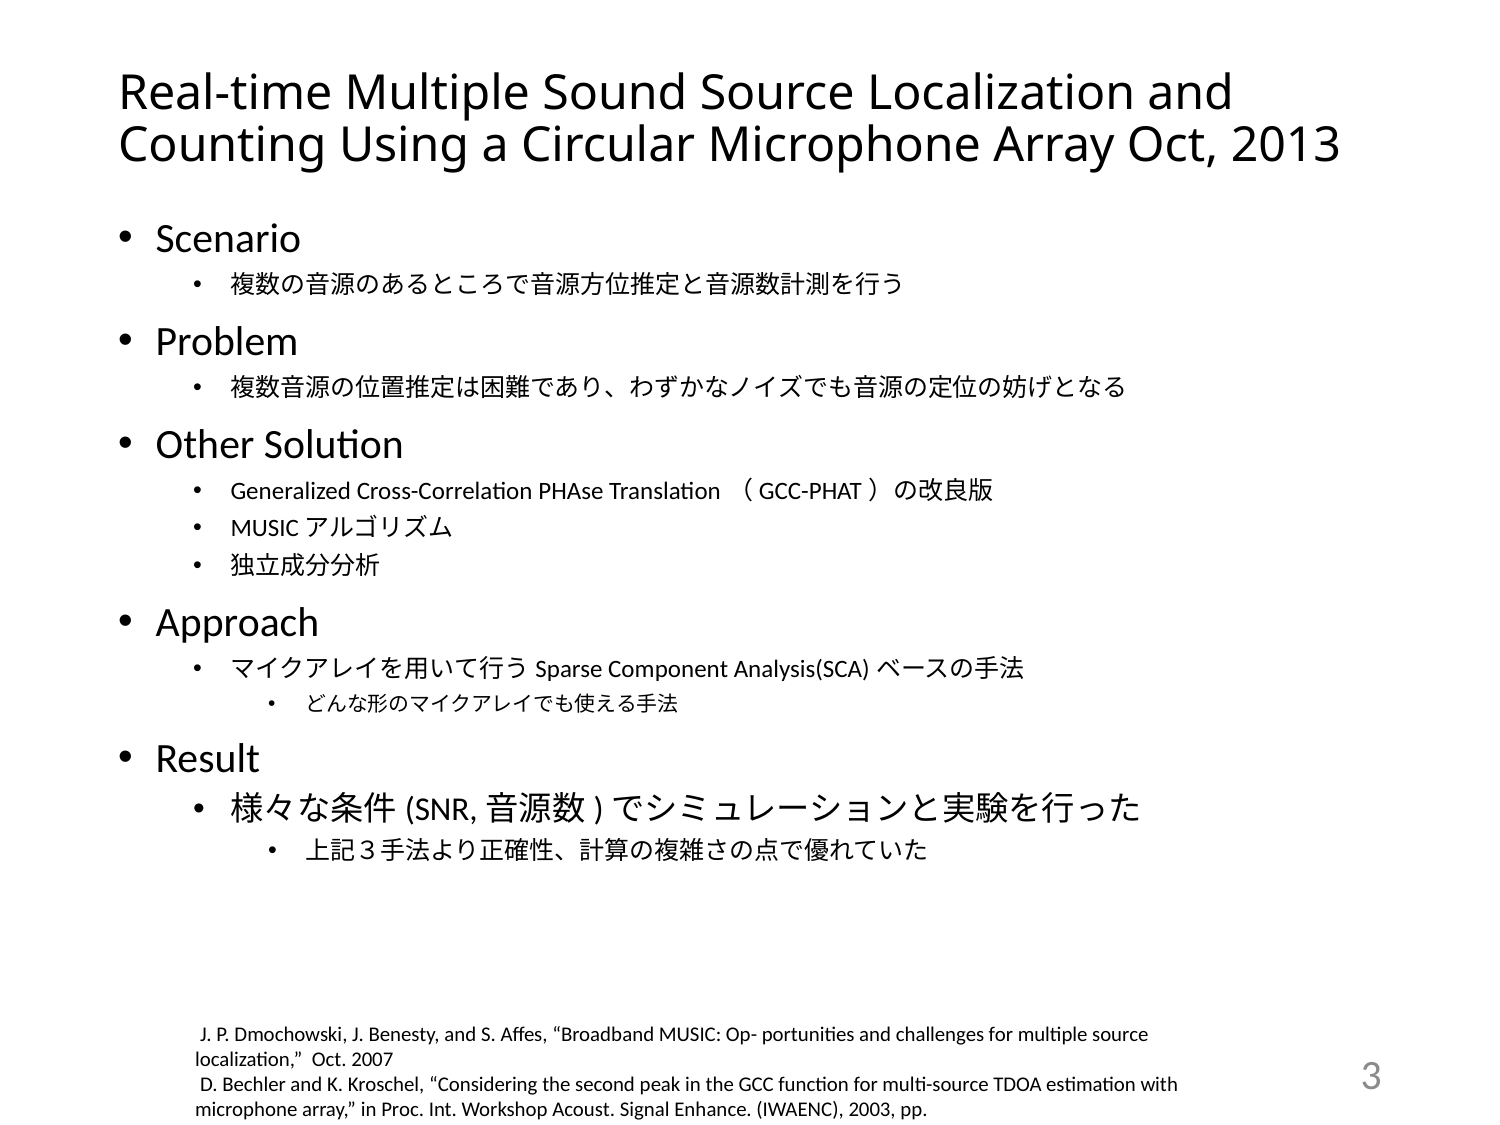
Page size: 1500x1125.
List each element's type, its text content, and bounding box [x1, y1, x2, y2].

title Real-time Multiple Sound Source Localization and Counting Using a Circular Microphone Array Oct, 2013 [103, 59, 1397, 181]
list Scenario 複数の音源のあるところで音源方位推定と音源数計測を行う Problem 複数音源の位置推定は困難であり、わずかなノイズでも音源の定位の妨げとなる Other Solution Generalized Cross-Correlation PHAse Translation（GCC-PHAT）の改良版 MUSICアルゴリズム 独立成分分析 Approach マイクアレイを用いて行うSparse Component Analysis(SCA)ベースの手法 どんな形のマイクアレイでも使える手法 Result 様々な条件(SNR,音源数)でシミュレーションと実験を行った 上記３手法より正確性、計算の複雑さの点で優れていた [103, 208, 1397, 1014]
text_box J. P. Dmochowski, J. Benesty, and S. Affes, “Broadband MUSIC: Op- portunities and challenges for multiple source localization,” Oct. 2007 D. Bechler and K. Kroschel, “Considering the second peak in the GCC function for multi-source TDOA estimation with microphone array,” in Proc. Int. Workshop Acoust. Signal Enhance. (IWAENC), 2003, pp. [180, 1013, 1228, 1125]
slide_number 2 [1228, 1042, 1397, 1103]
